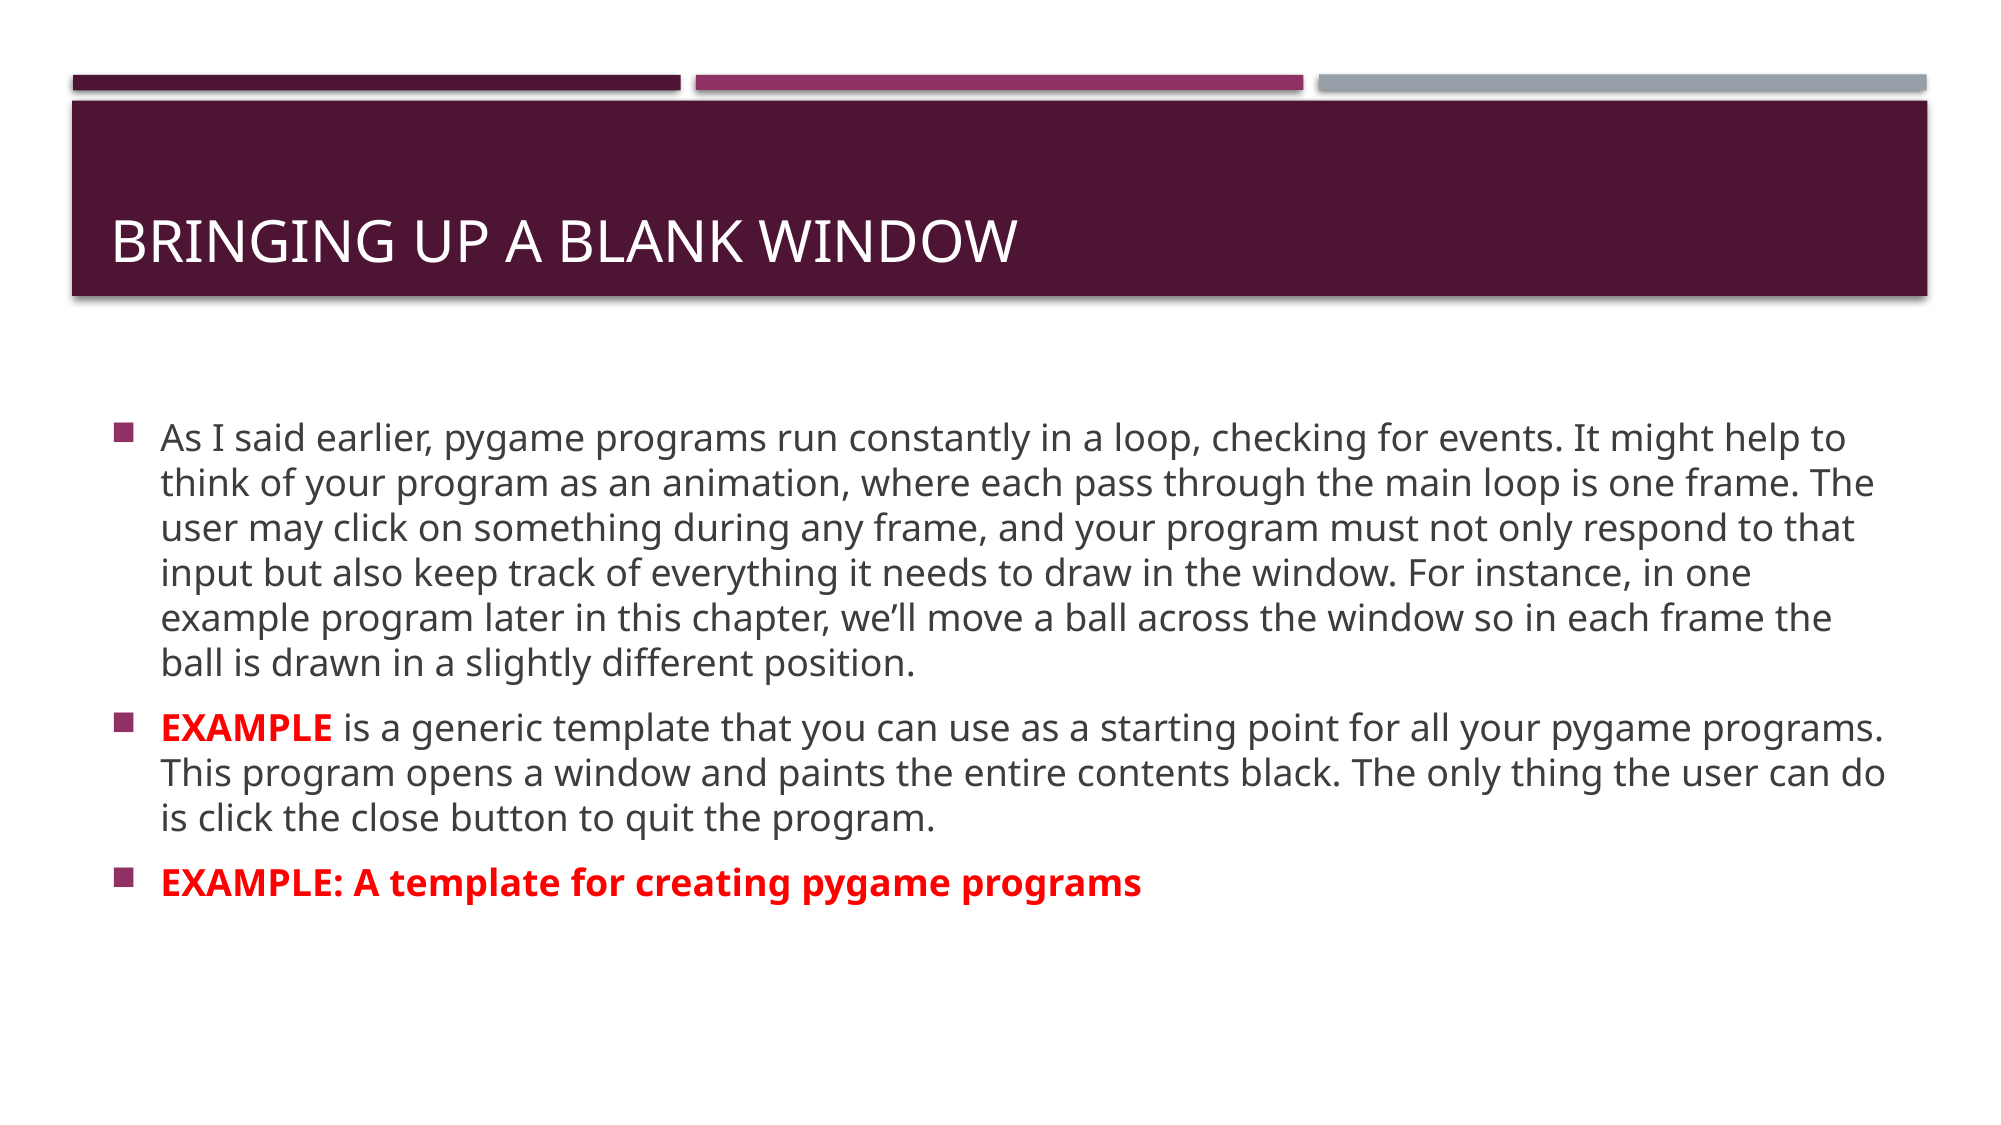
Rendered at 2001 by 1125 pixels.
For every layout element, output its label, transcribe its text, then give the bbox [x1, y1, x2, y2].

list As I said earlier, pygame programs run constantly in a loop, checking for events. It might help to think of your program as an animation, where each pass through the main loop is one frame. The user may click on something during any frame, and your program must not only respond to that input but also keep track of everything it needs to draw in the window. For instance, in one example program later in this chapter, we’ll move a ball across the window so in each frame the ball is drawn in a slightly different position. EXAMPLE is a generic template that you can use as a starting point for all your pygame programs. This program opens a window and paints the entire contents black. The only thing the user can do is click the close button to quit the program. EXAMPLE: A template for creating pygame programs [95, 357, 1905, 962]
title Bringing Up a Blank Window [95, 115, 1905, 282]
